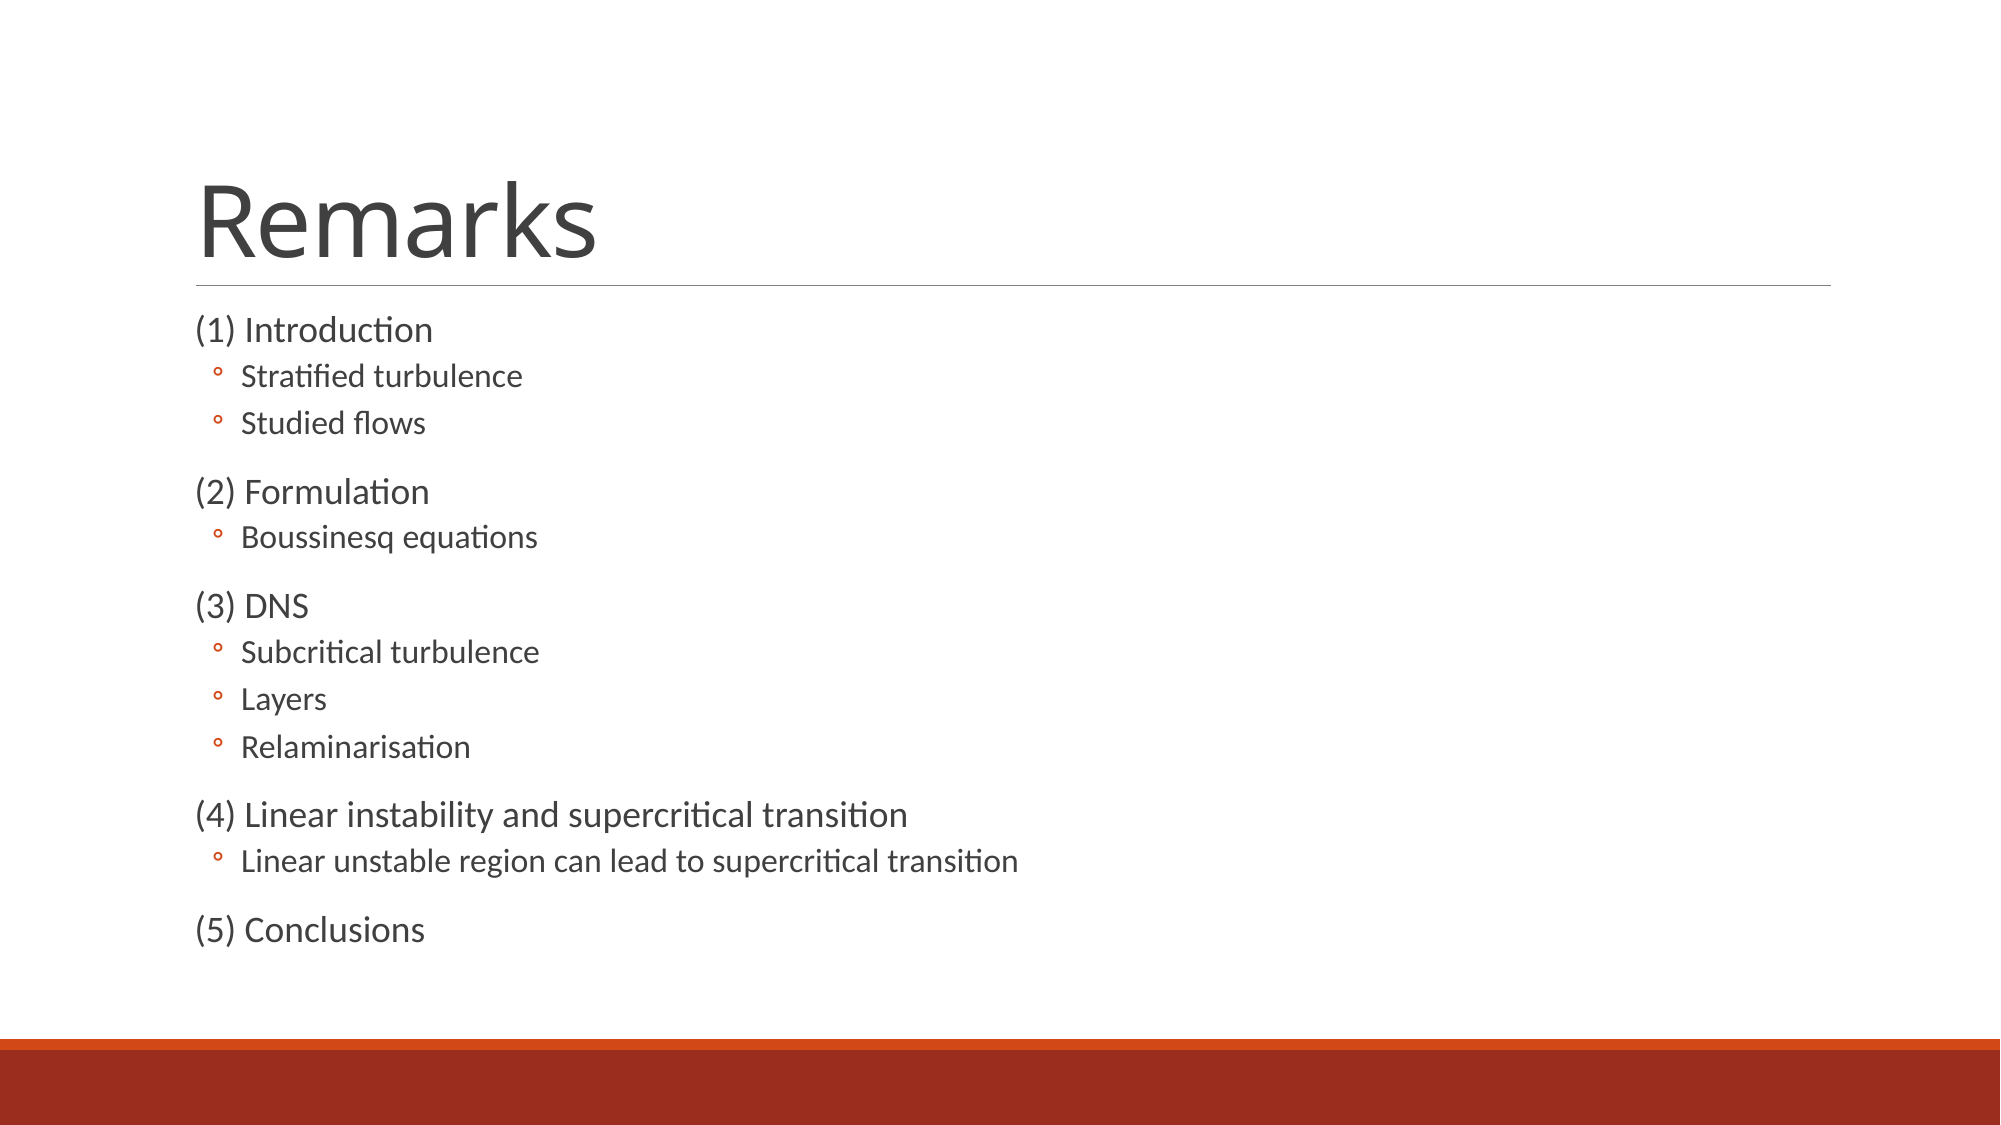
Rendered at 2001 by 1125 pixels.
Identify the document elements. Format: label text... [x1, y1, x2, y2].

title Remarks [180, 47, 1830, 285]
list (1) Introduction Stratified turbulence Studied flows (2) Formulation Boussinesq equations (3) DNS Subcritical turbulence Layers Relaminarisation (4) Linear instability and supercritical transition Linear unstable region can lead to supercritical transition (5) Conclusions [180, 302, 1830, 963]
